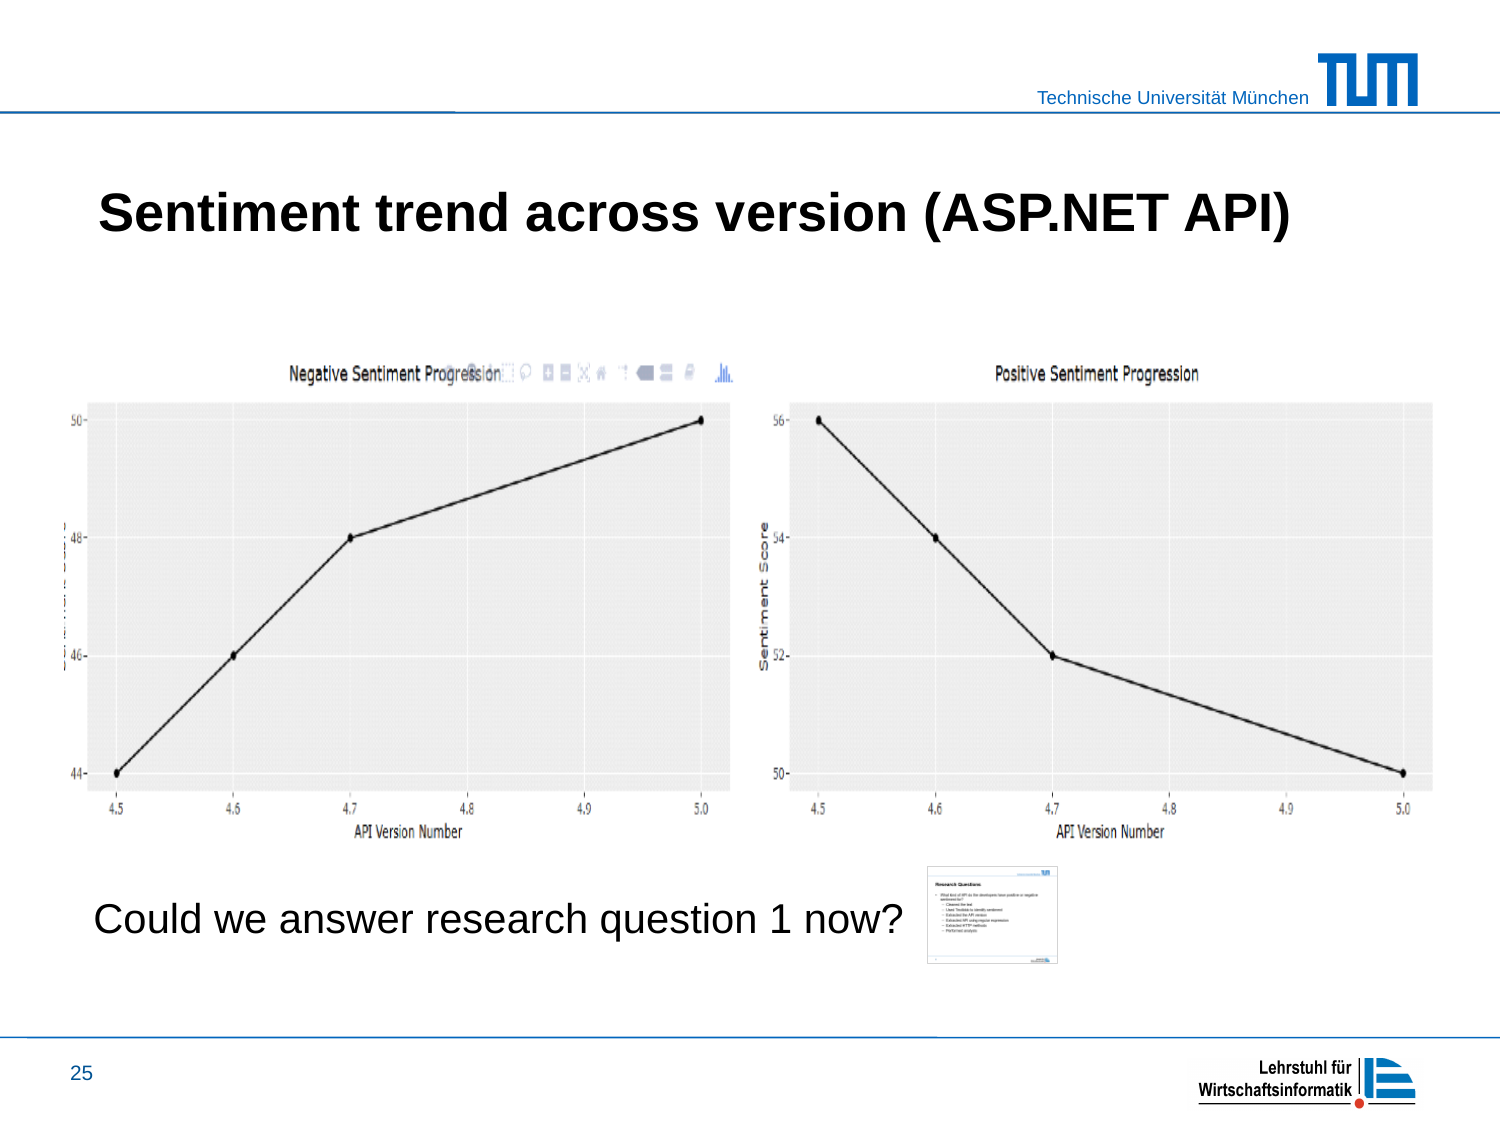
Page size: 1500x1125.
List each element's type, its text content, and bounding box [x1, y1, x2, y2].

picture [64, 282, 1448, 1016]
picture [1187, 1058, 1424, 1111]
title Sentiment trend across version (ASP.NET API) [83, 149, 1417, 251]
